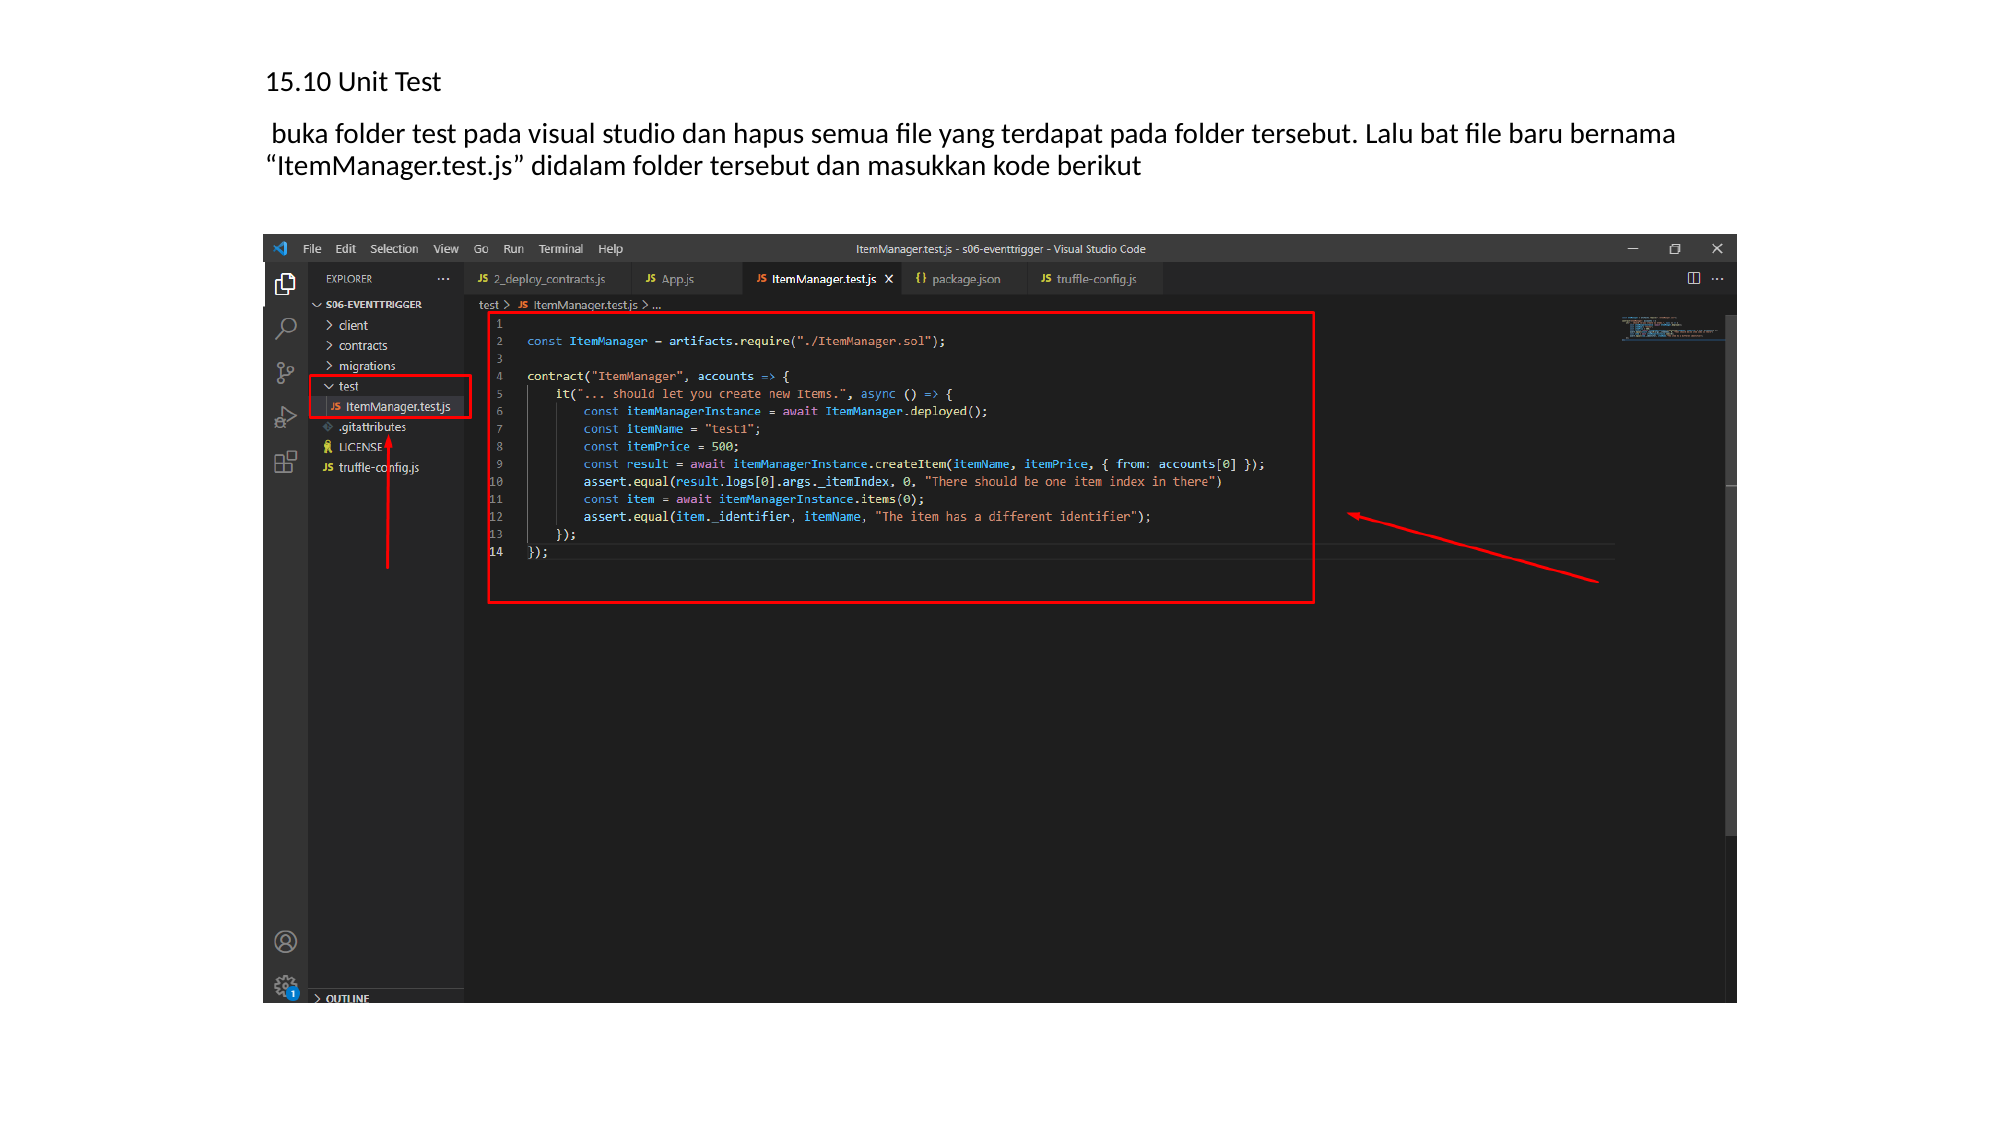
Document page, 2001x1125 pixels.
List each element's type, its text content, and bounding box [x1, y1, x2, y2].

picture [262, 234, 1737, 1003]
subtitle 15.10 Unit Test buka folder test pada visual studio dan hapus semua file yang terdapat pada folder tersebut. Lalu bat file baru bernama “ItemManager.test.js” didalam folder tersebut dan masukkan kode berikut [249, 58, 1750, 1079]
